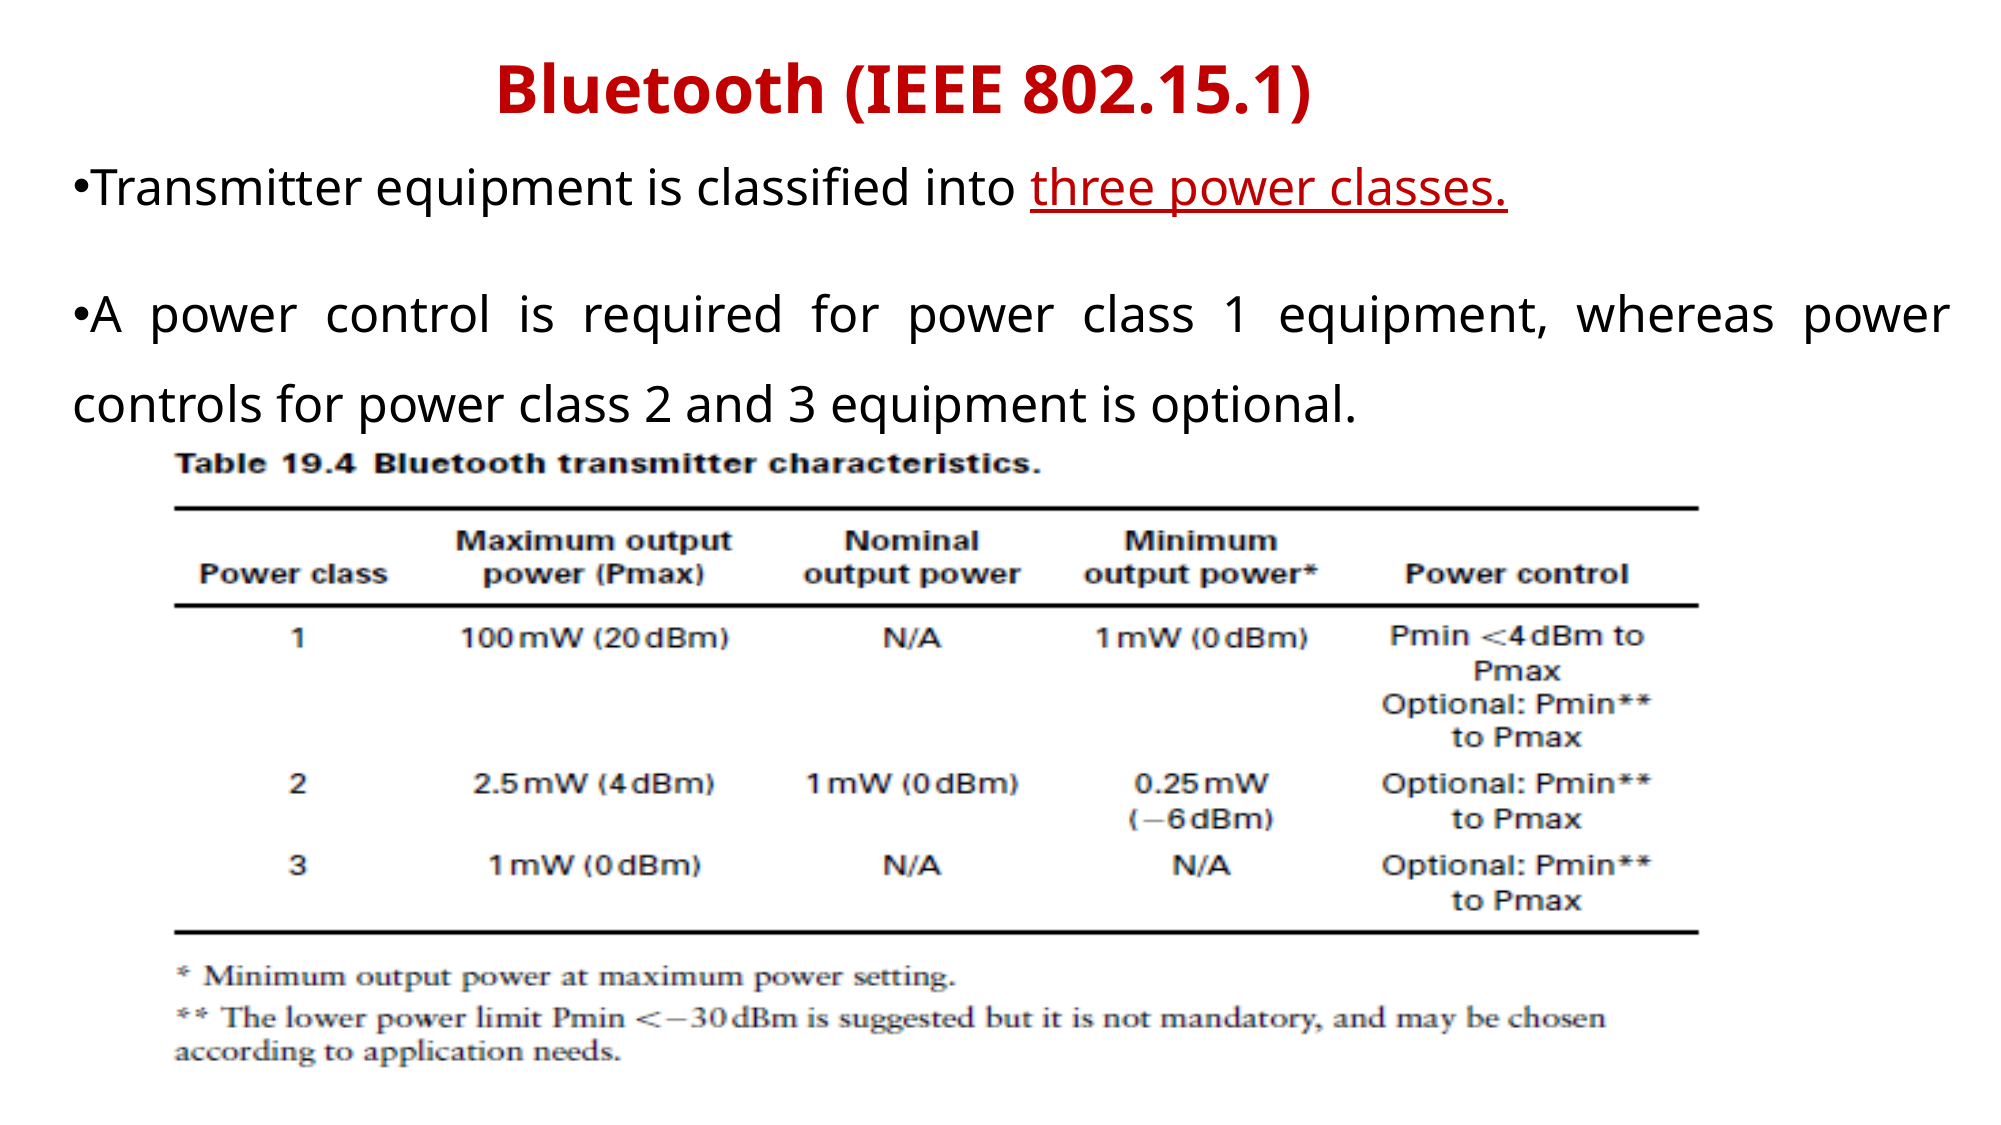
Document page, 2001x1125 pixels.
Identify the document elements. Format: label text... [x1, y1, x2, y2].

picture [148, 434, 1803, 1103]
text_box Bluetooth (IEEE 802.15.1) [479, 0, 1329, 135]
text_box Transmitter equipment is classified into three power classes. A power control is required for power class 1 equipment, whereas power controls for power class 2 and 3 equipment is optional. [58, 118, 1967, 1043]
